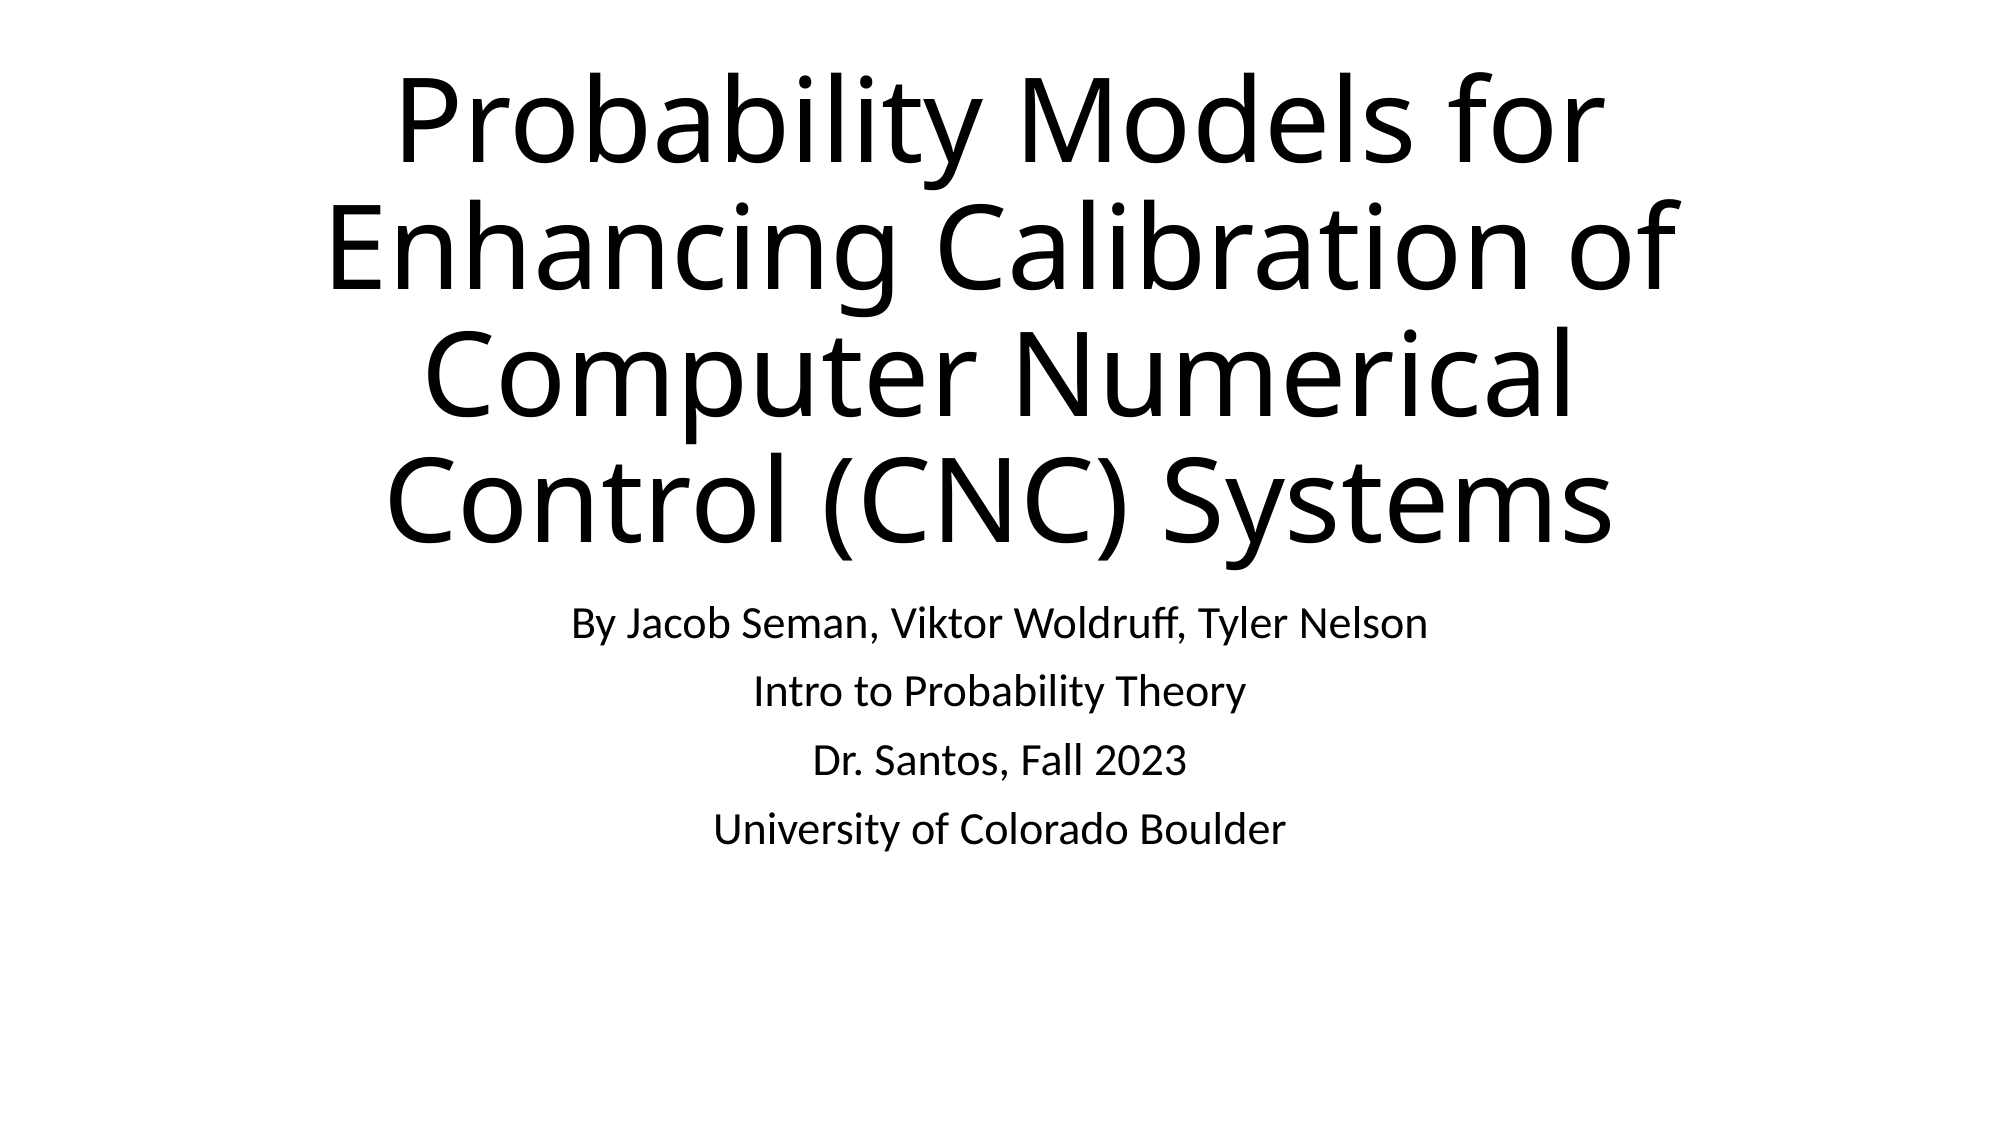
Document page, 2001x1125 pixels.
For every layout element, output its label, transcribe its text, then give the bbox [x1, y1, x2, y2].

title Probability Models for Enhancing Calibration of Computer Numerical Control (CNC) Systems [249, 51, 1750, 576]
subtitle By Jacob Seman, Viktor Woldruff, Tyler Nelson Intro to Probability Theory Dr. Santos, Fall 2023 University of Colorado Boulder [249, 590, 1750, 863]
